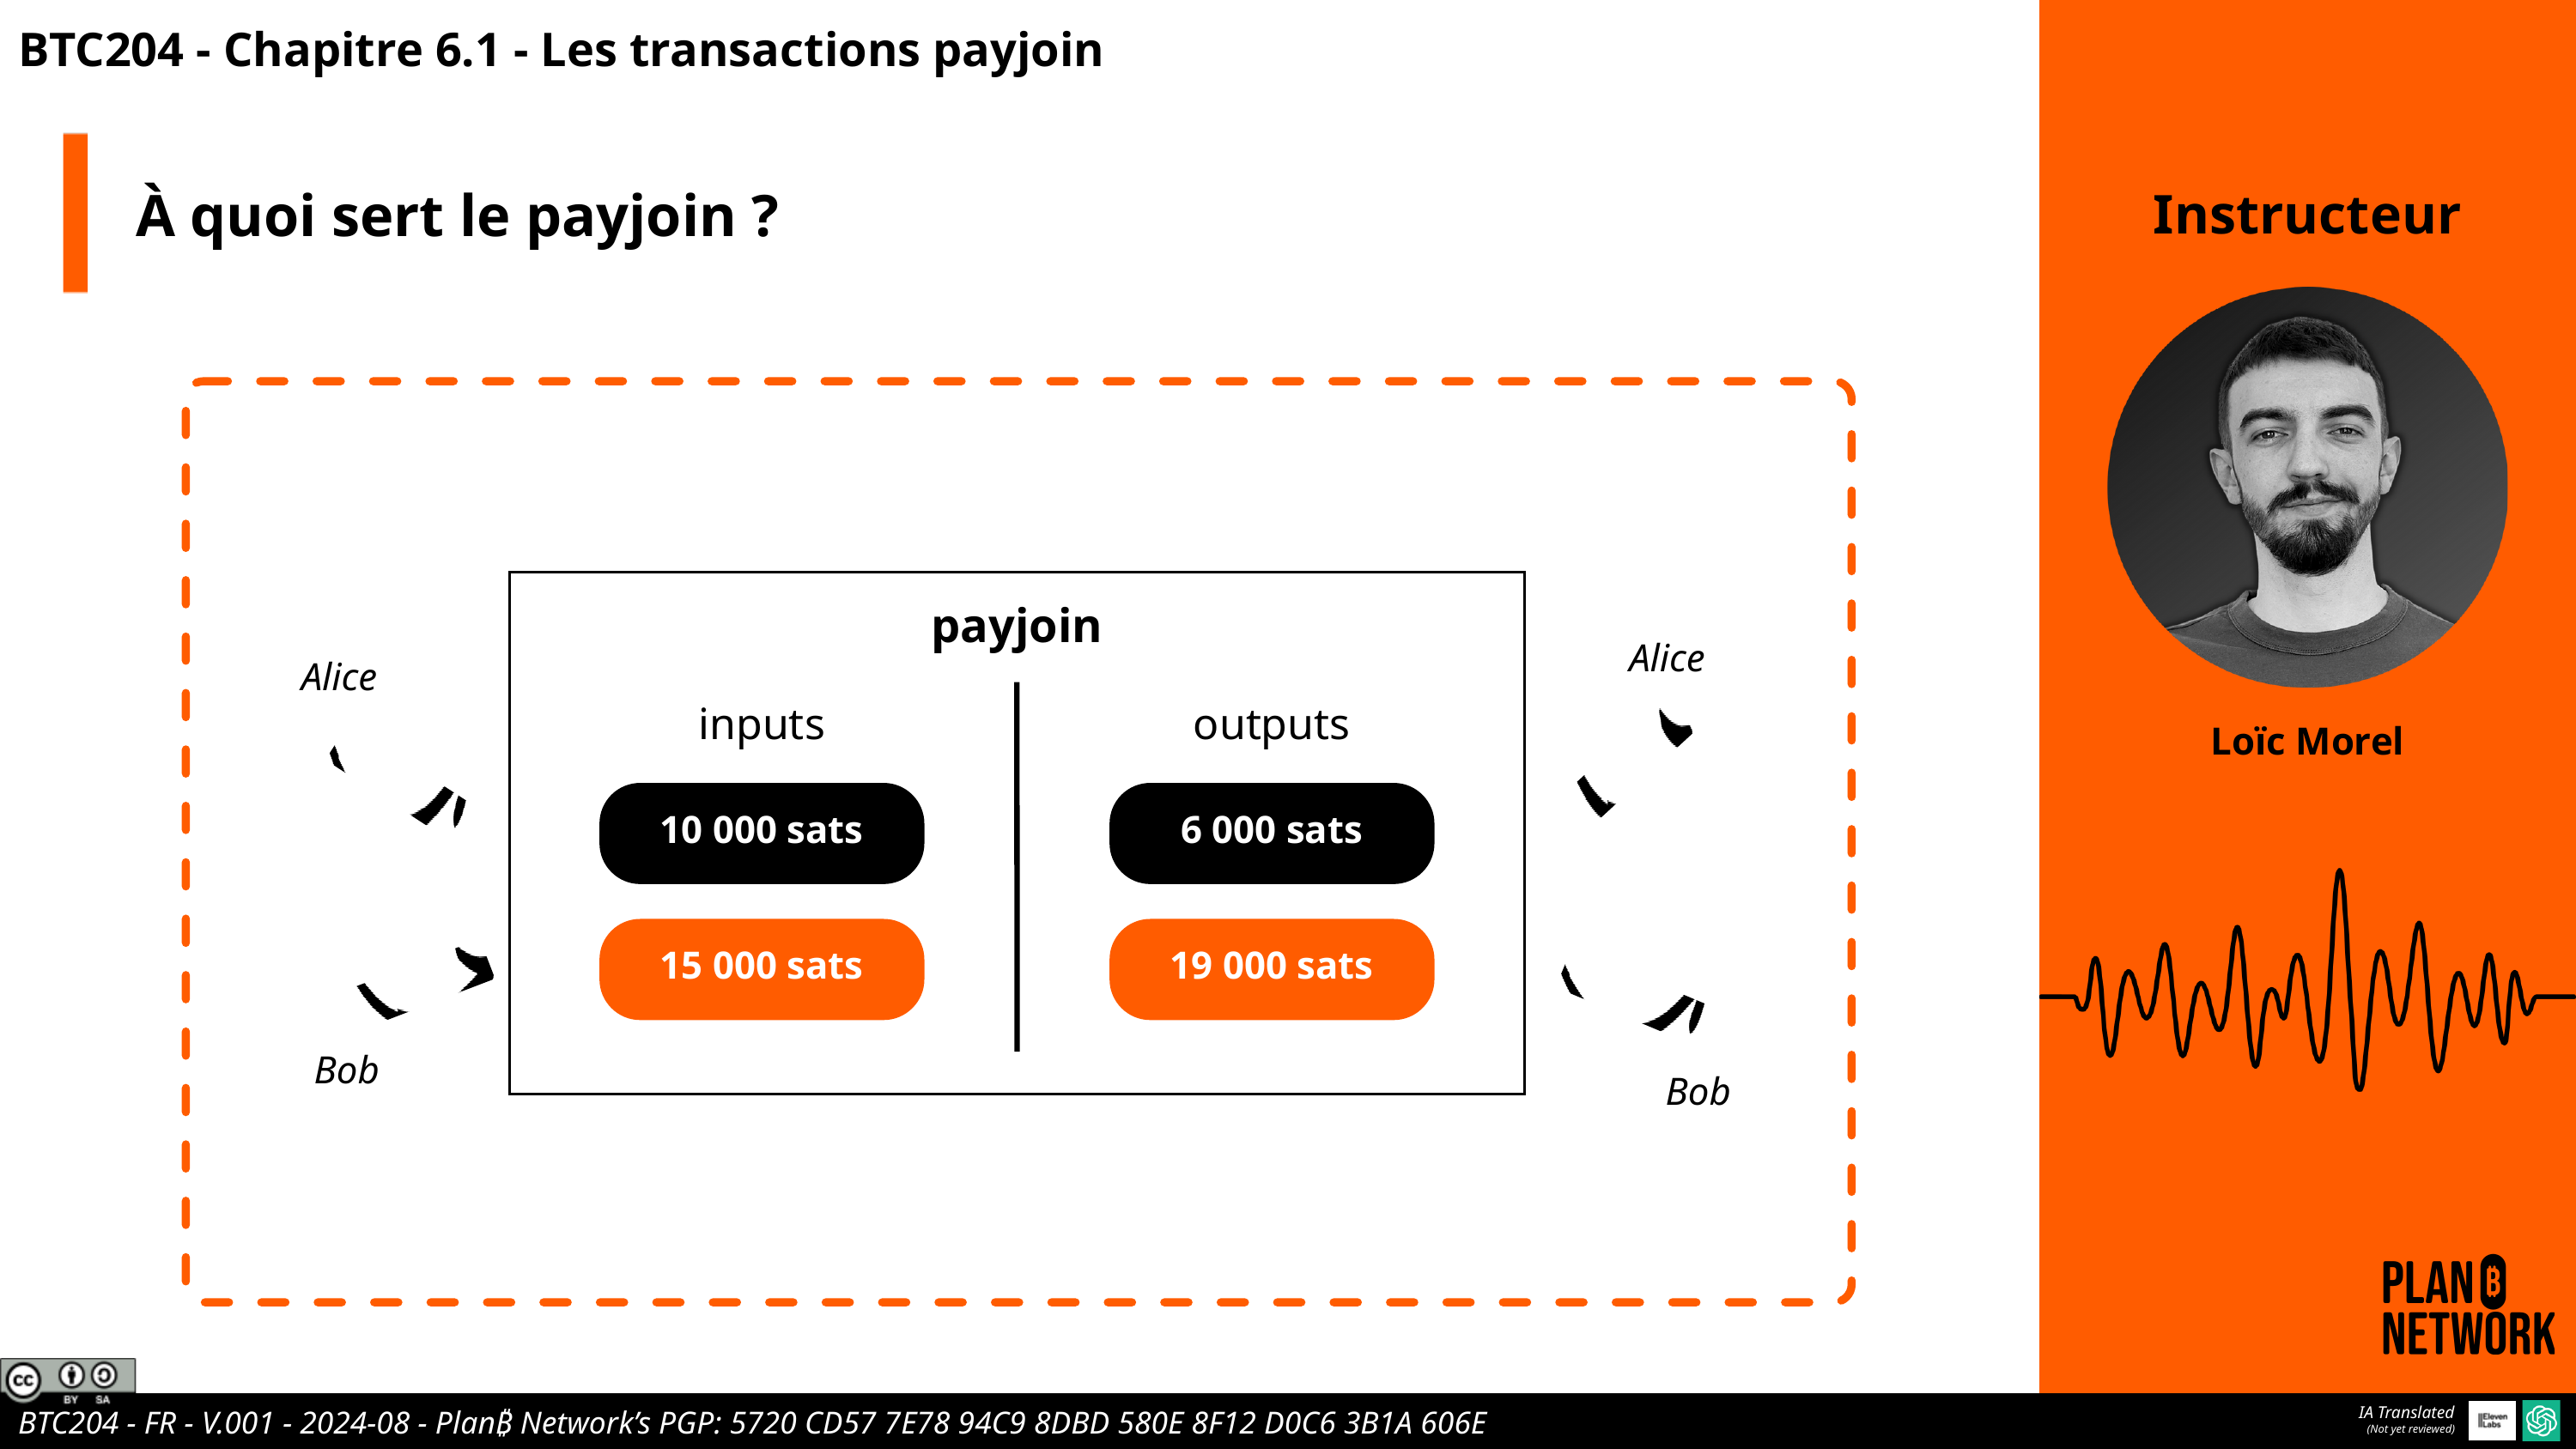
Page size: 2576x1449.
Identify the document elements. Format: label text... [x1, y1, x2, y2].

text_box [2522, 1399, 2561, 1442]
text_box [2038, 0, 2576, 1390]
text_box [0, 1358, 137, 1390]
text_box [0, 1392, 2576, 1449]
text_box BTC204 - Chapitre 6.1 - Les transactions payjoin [18, 10, 1953, 76]
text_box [598, 782, 925, 885]
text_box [2468, 1400, 2517, 1440]
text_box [509, 571, 1525, 1094]
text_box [185, 380, 1852, 1303]
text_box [1109, 919, 1435, 1021]
text_box [63, 128, 88, 294]
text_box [1109, 782, 1435, 885]
text_box À quoi sert le payjoin ? [136, 167, 1971, 248]
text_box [598, 919, 925, 1021]
